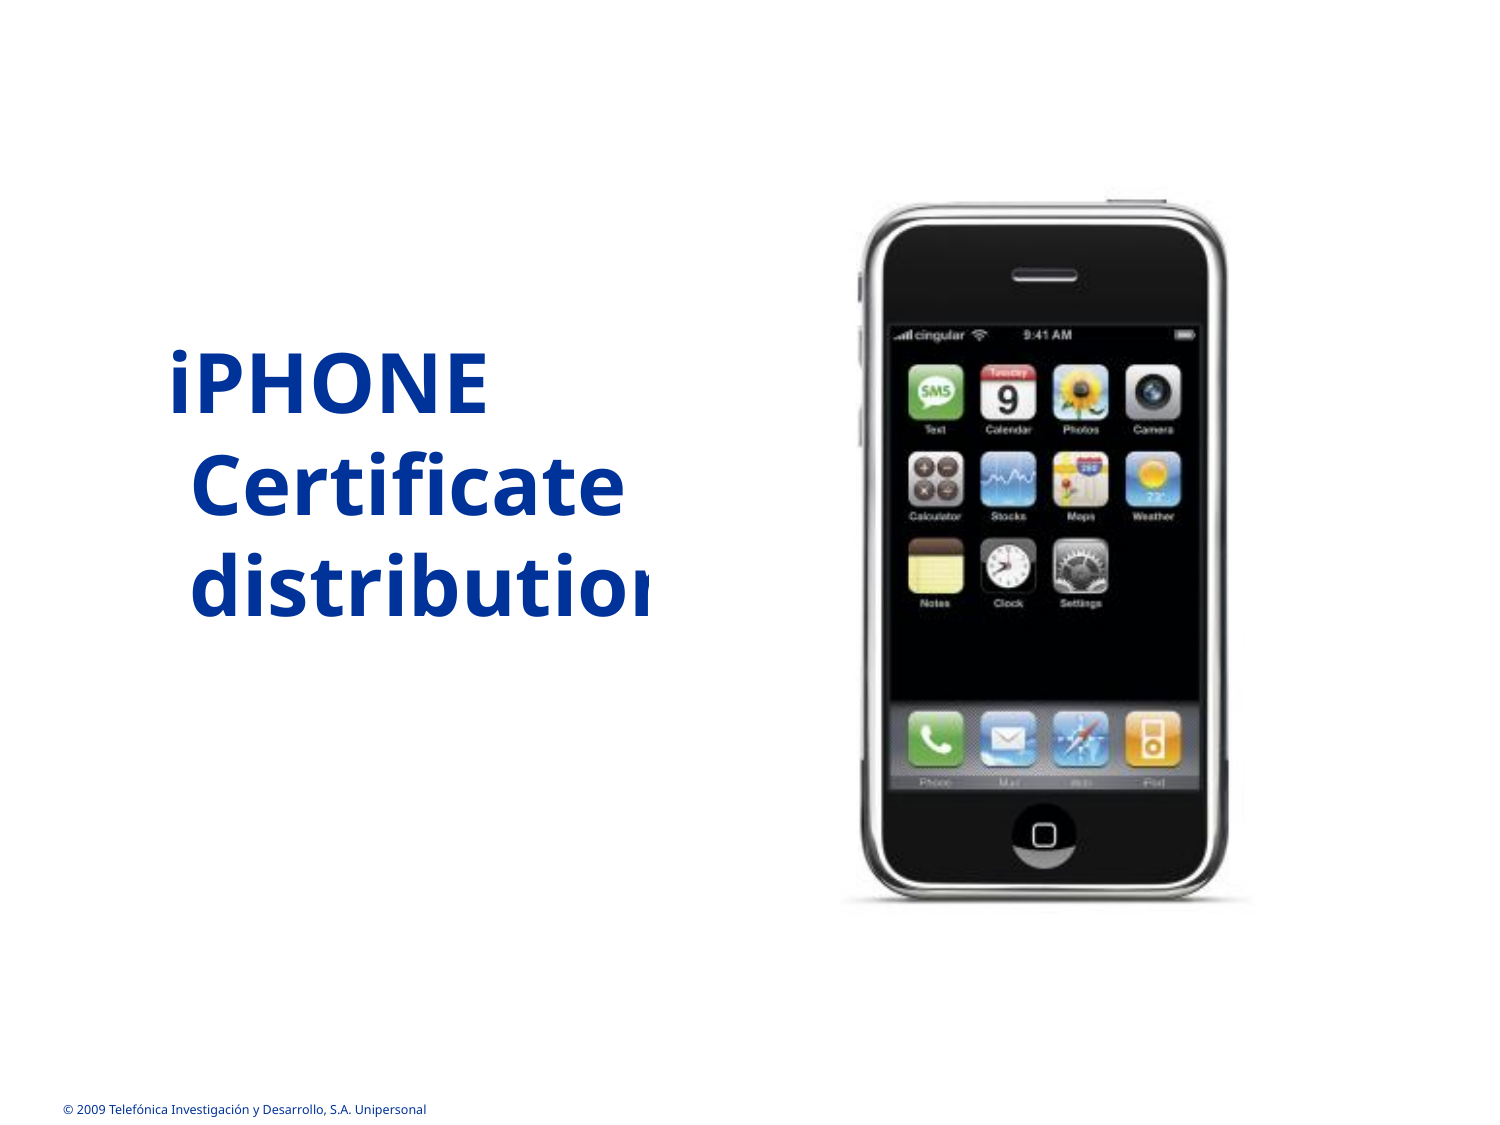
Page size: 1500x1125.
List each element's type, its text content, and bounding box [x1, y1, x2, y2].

text_box iPHONE Certificate distribution [153, 357, 644, 636]
text_box © 2009 Telefónica Investigación y Desarrollo, S.A. Unipersonal [48, 1094, 486, 1125]
picture [649, 167, 1425, 944]
